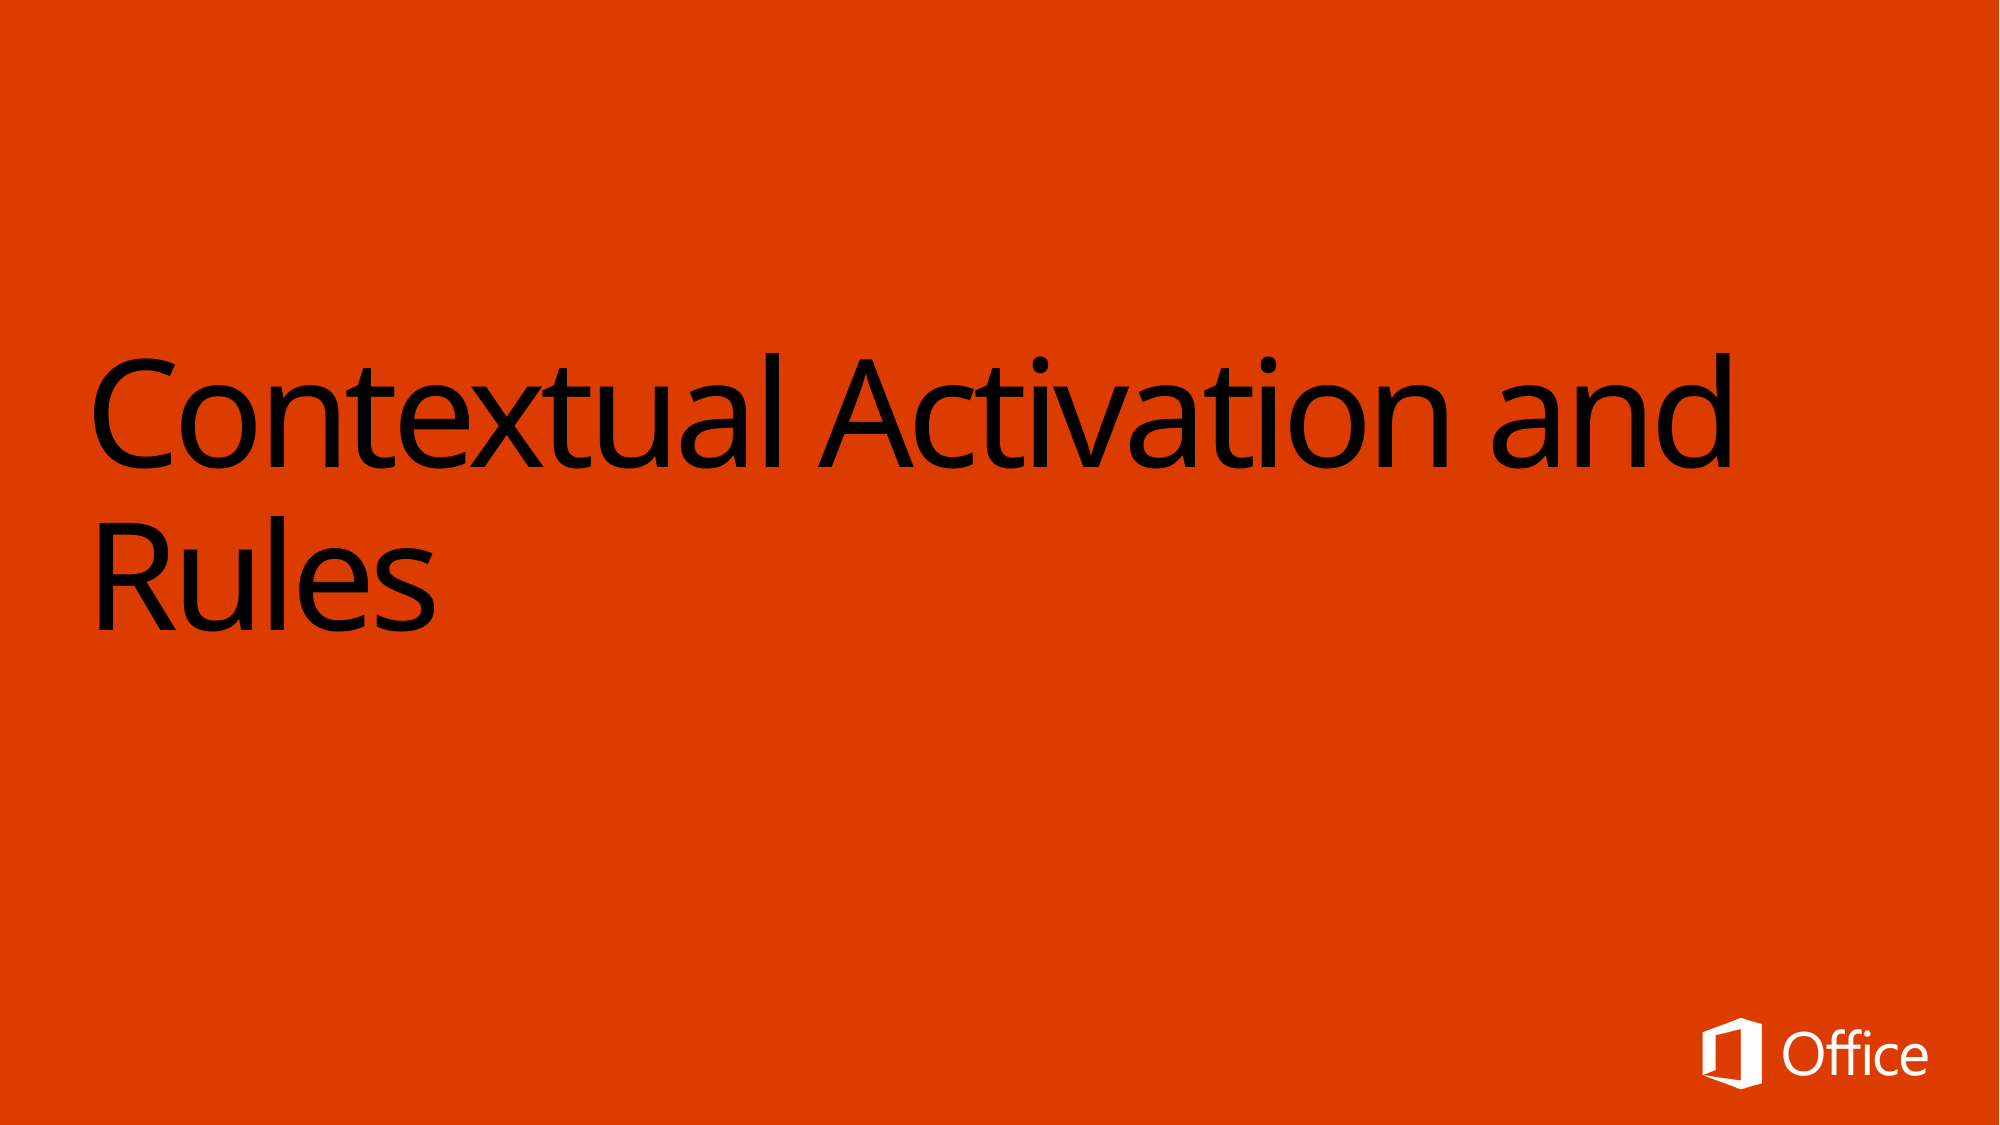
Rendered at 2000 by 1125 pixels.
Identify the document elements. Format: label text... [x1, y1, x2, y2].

title Contextual Activation and Rules [85, 462, 1914, 663]
picture [1672, 986, 1958, 1121]
